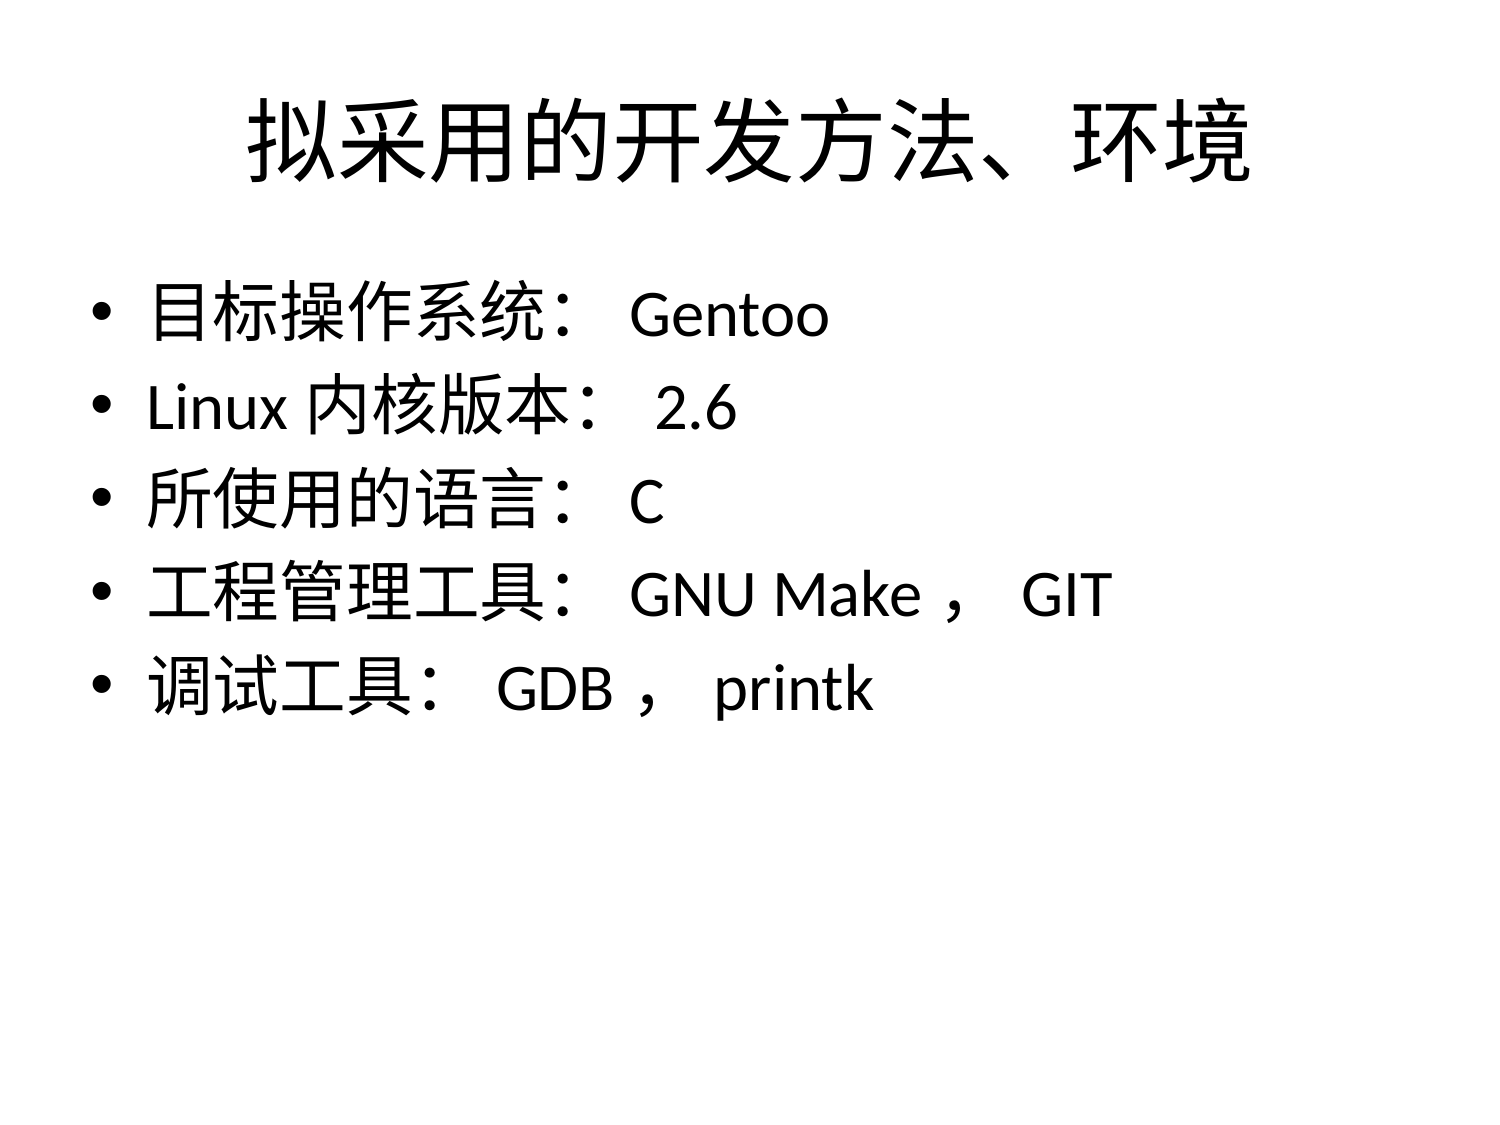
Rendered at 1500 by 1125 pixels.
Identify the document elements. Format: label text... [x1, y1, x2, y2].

list 目标操作系统：Gentoo Linux内核版本：2.6 所使用的语言：C 工程管理工具：GNU Make，GIT 调试工具：GDB，printk [75, 262, 1425, 1005]
title 拟采用的开发方法、环境 [75, 45, 1425, 233]
